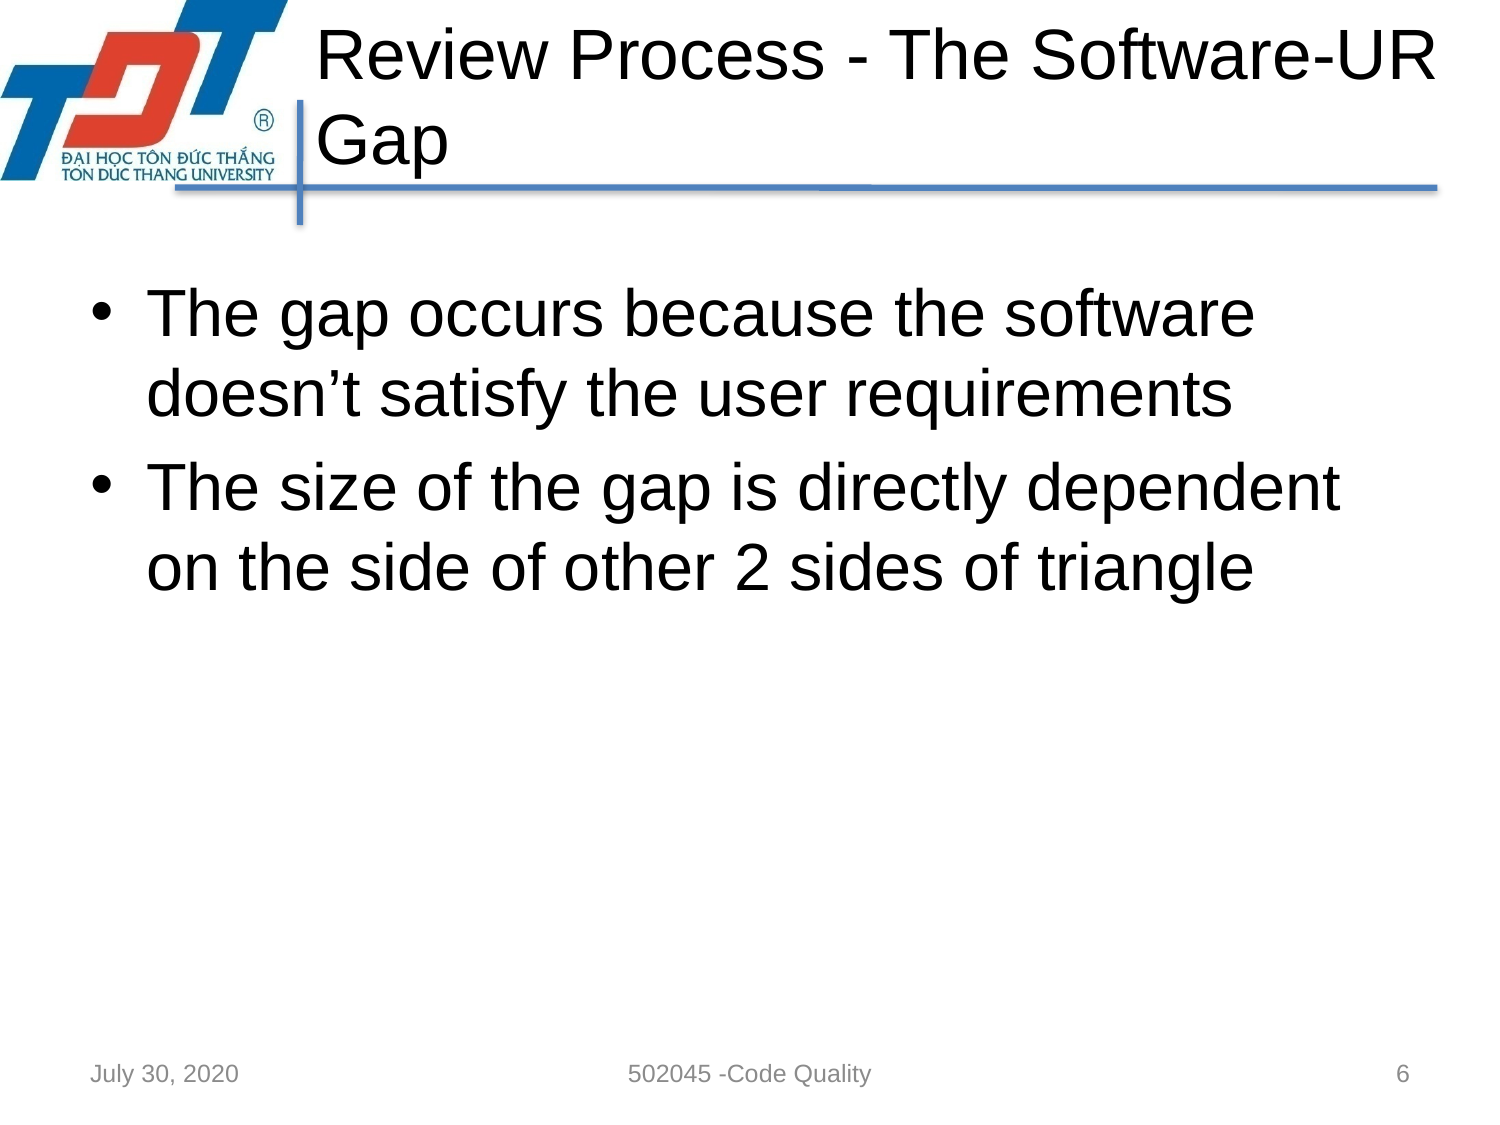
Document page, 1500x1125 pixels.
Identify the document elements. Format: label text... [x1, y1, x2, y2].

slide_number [75, 1042, 425, 1103]
picture [0, 0, 288, 181]
footer 502045 -Code Quality [487, 1042, 1013, 1103]
list The gap occurs because the software doesn’t satisfy the user requirements The size of the gap is directly dependent on the side of other 2 sides of triangle [74, 262, 1426, 1006]
slide_number 6 [1074, 1042, 1425, 1103]
title Review Process - The Software-UR Gap [299, 0, 1488, 188]
